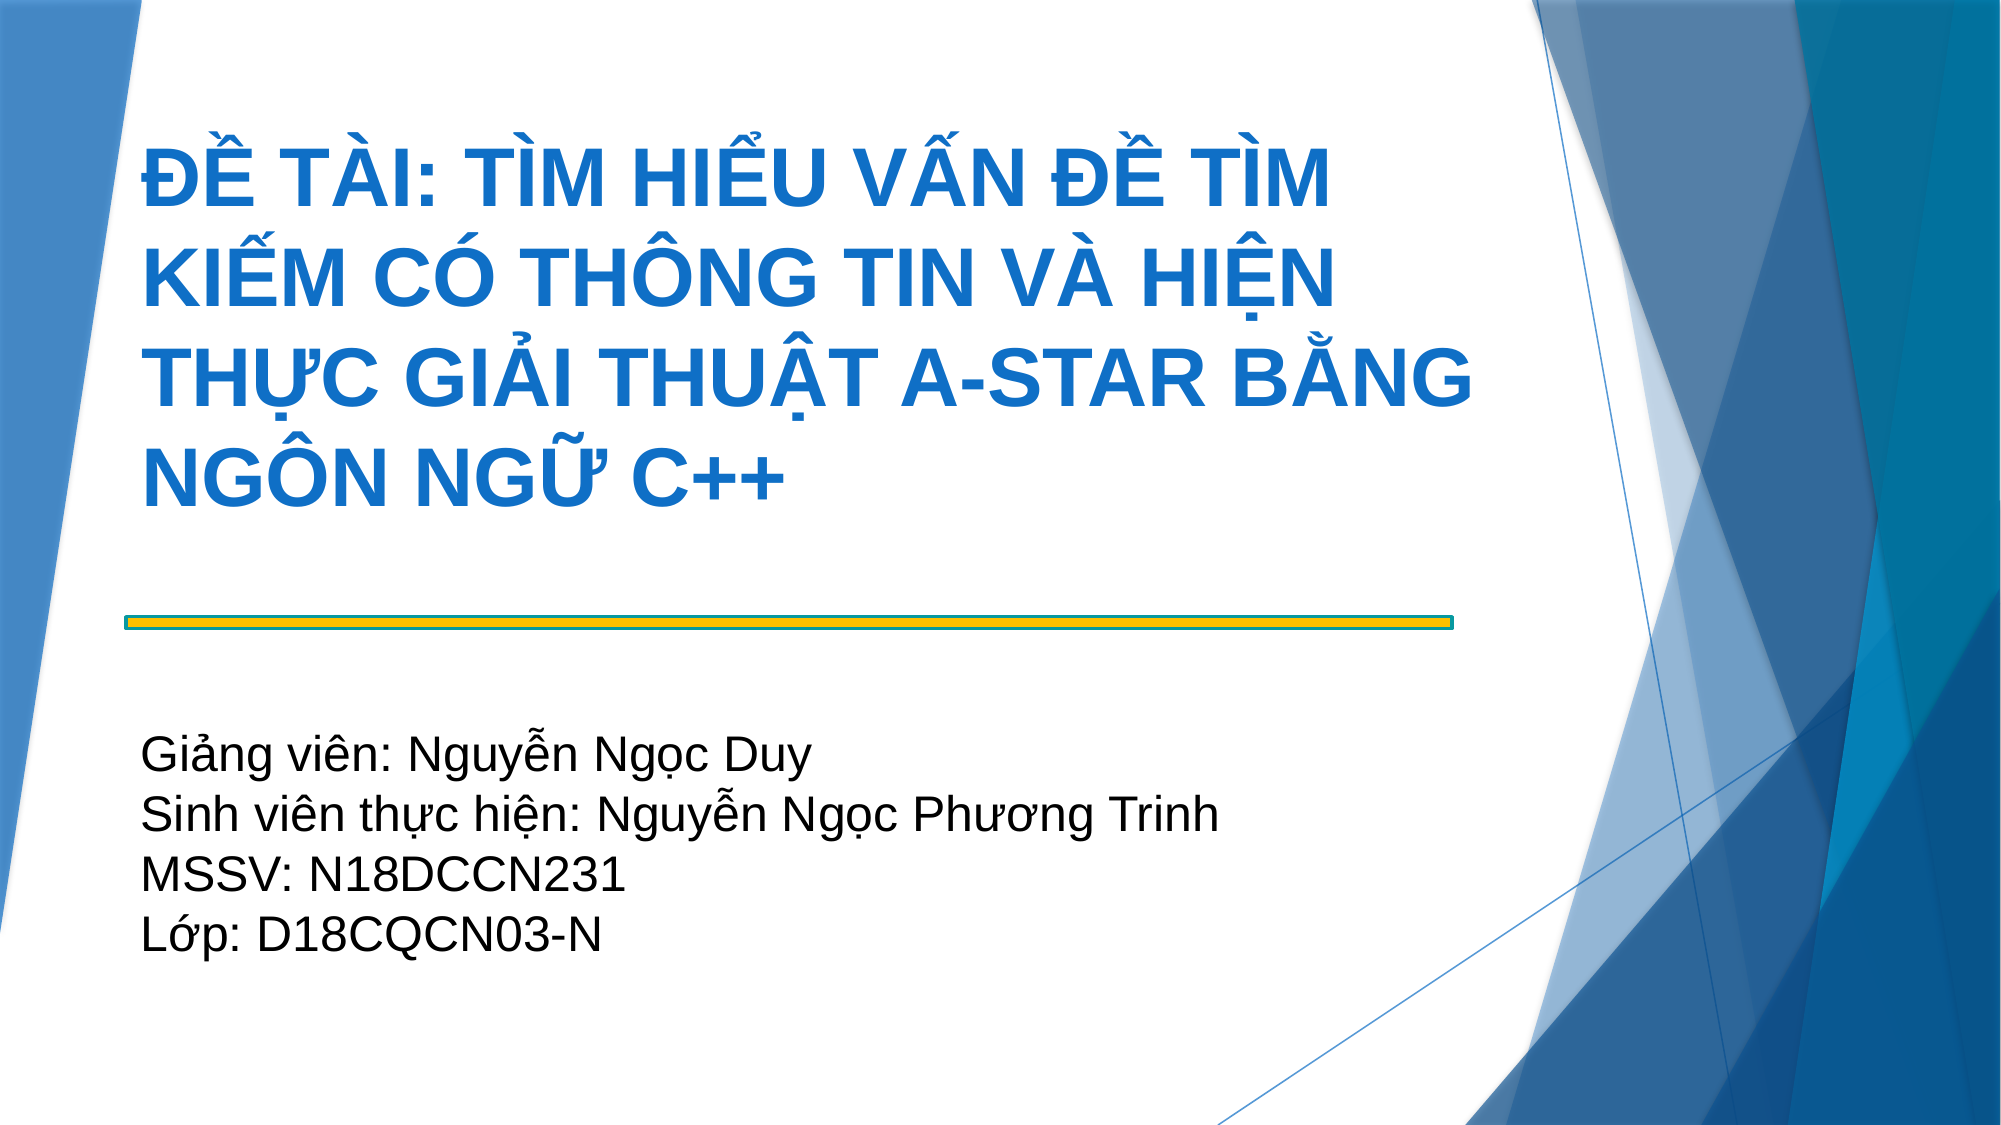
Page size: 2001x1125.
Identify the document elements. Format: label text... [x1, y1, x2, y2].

text_box Giảng viên: Nguyễn Ngọc Duy Sinh viên thực hiện: Nguyễn Ngọc Phương Trinh MSSV: N18DCCN231 Lớp: D18CQCN03-N [126, 714, 1258, 970]
text_box [124, 615, 1454, 630]
title ĐỀ TÀI: TÌM HIỂU VẤN ĐỀ TÌM KIẾM CÓ THÔNG TIN VÀ HIỆN THỰC GIẢI THUẬT A-STAR BẰNG NGÔN NGỮ C++ [126, 112, 1575, 531]
